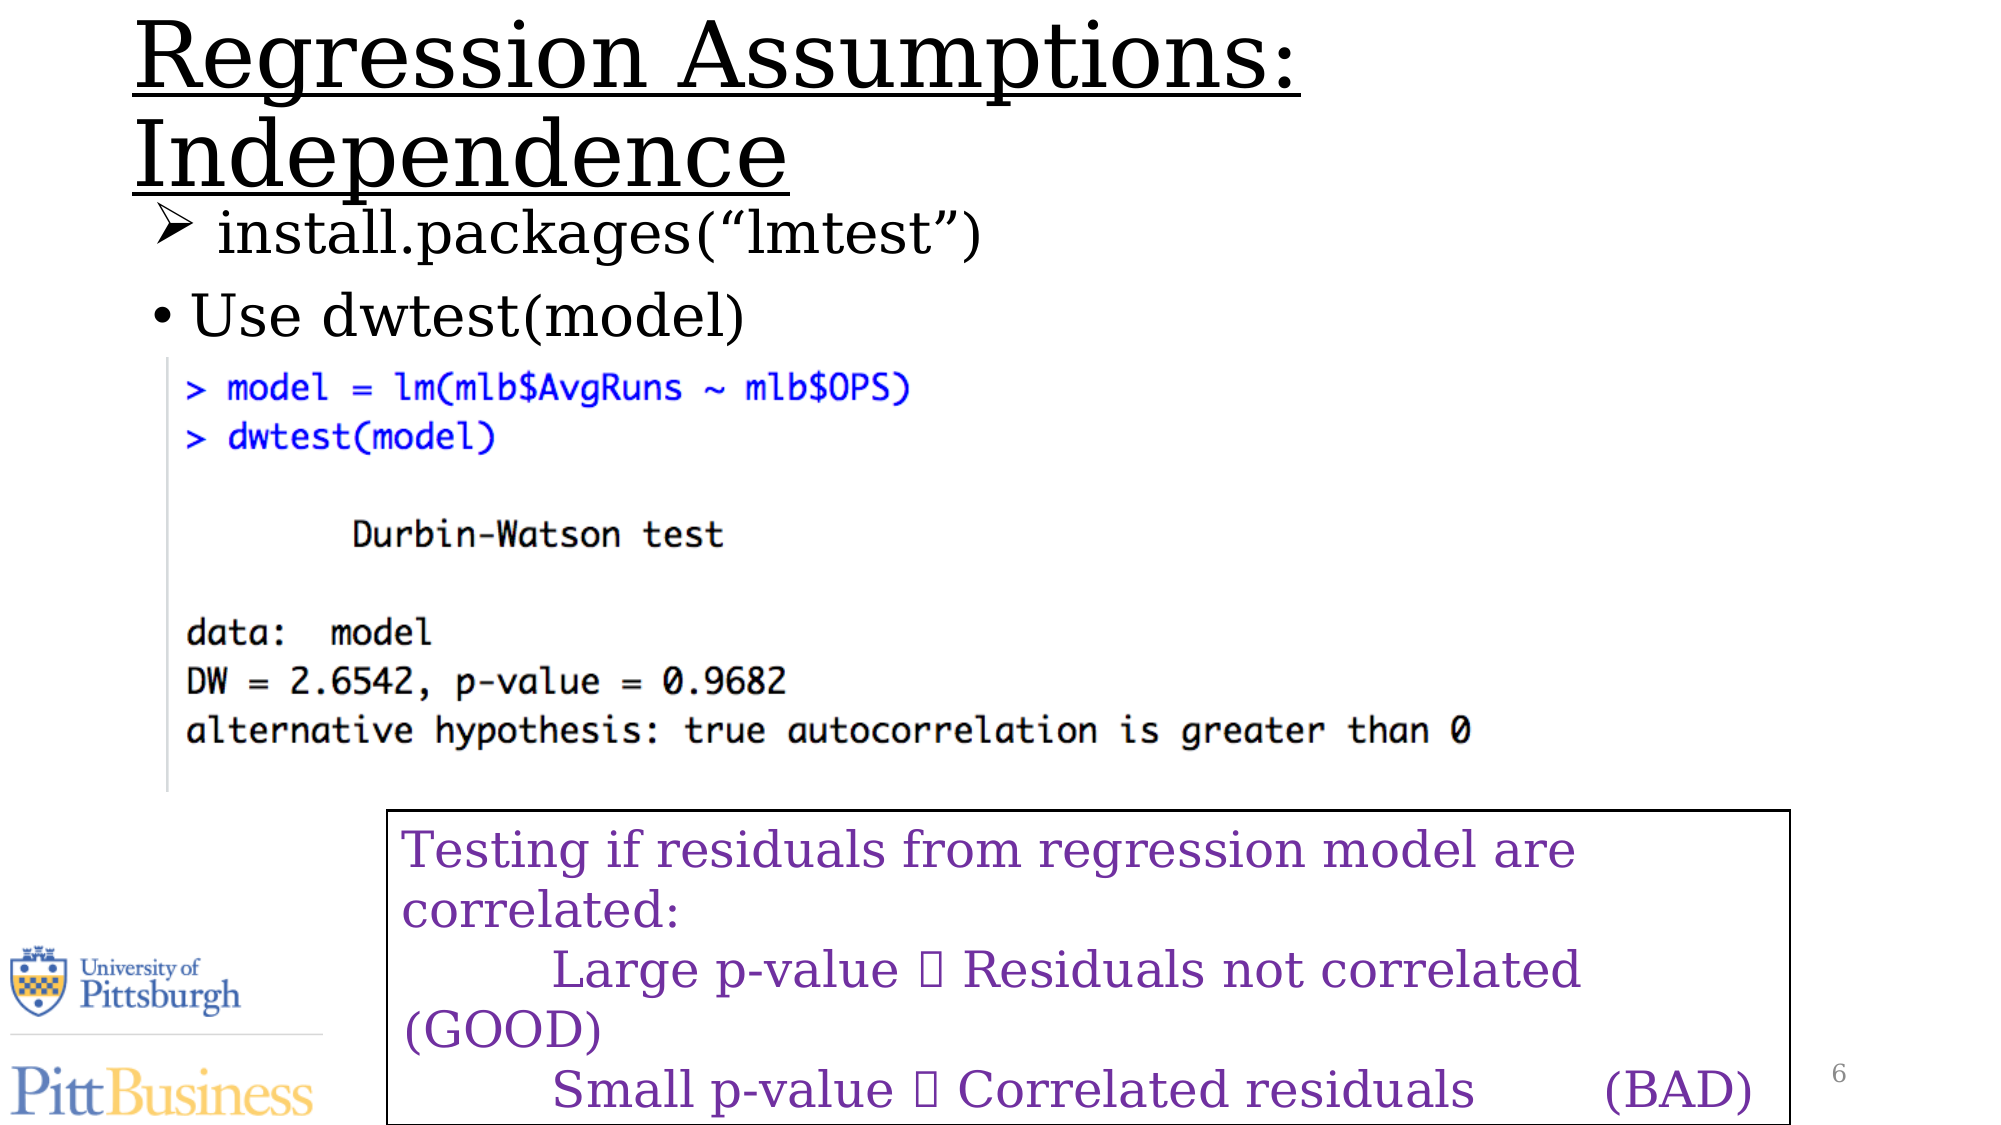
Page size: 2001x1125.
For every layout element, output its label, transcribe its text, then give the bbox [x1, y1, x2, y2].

footer Lecture 10 - Simple Linear Regression II [662, 1042, 1338, 1103]
text_box [0, 935, 323, 1125]
title Regression Assumptions: Independence [117, 0, 1842, 216]
text_box Testing if residuals from regression model are correlated: Large p-value  Residuals not correlated (GOOD) Small p-value  Correlated residuals (BAD) [386, 809, 1791, 1125]
picture [166, 357, 1542, 792]
list install.packages(“lmtest”) Use dwtest(model) [137, 195, 1863, 909]
slide_number 6 [1412, 1042, 1863, 1103]
